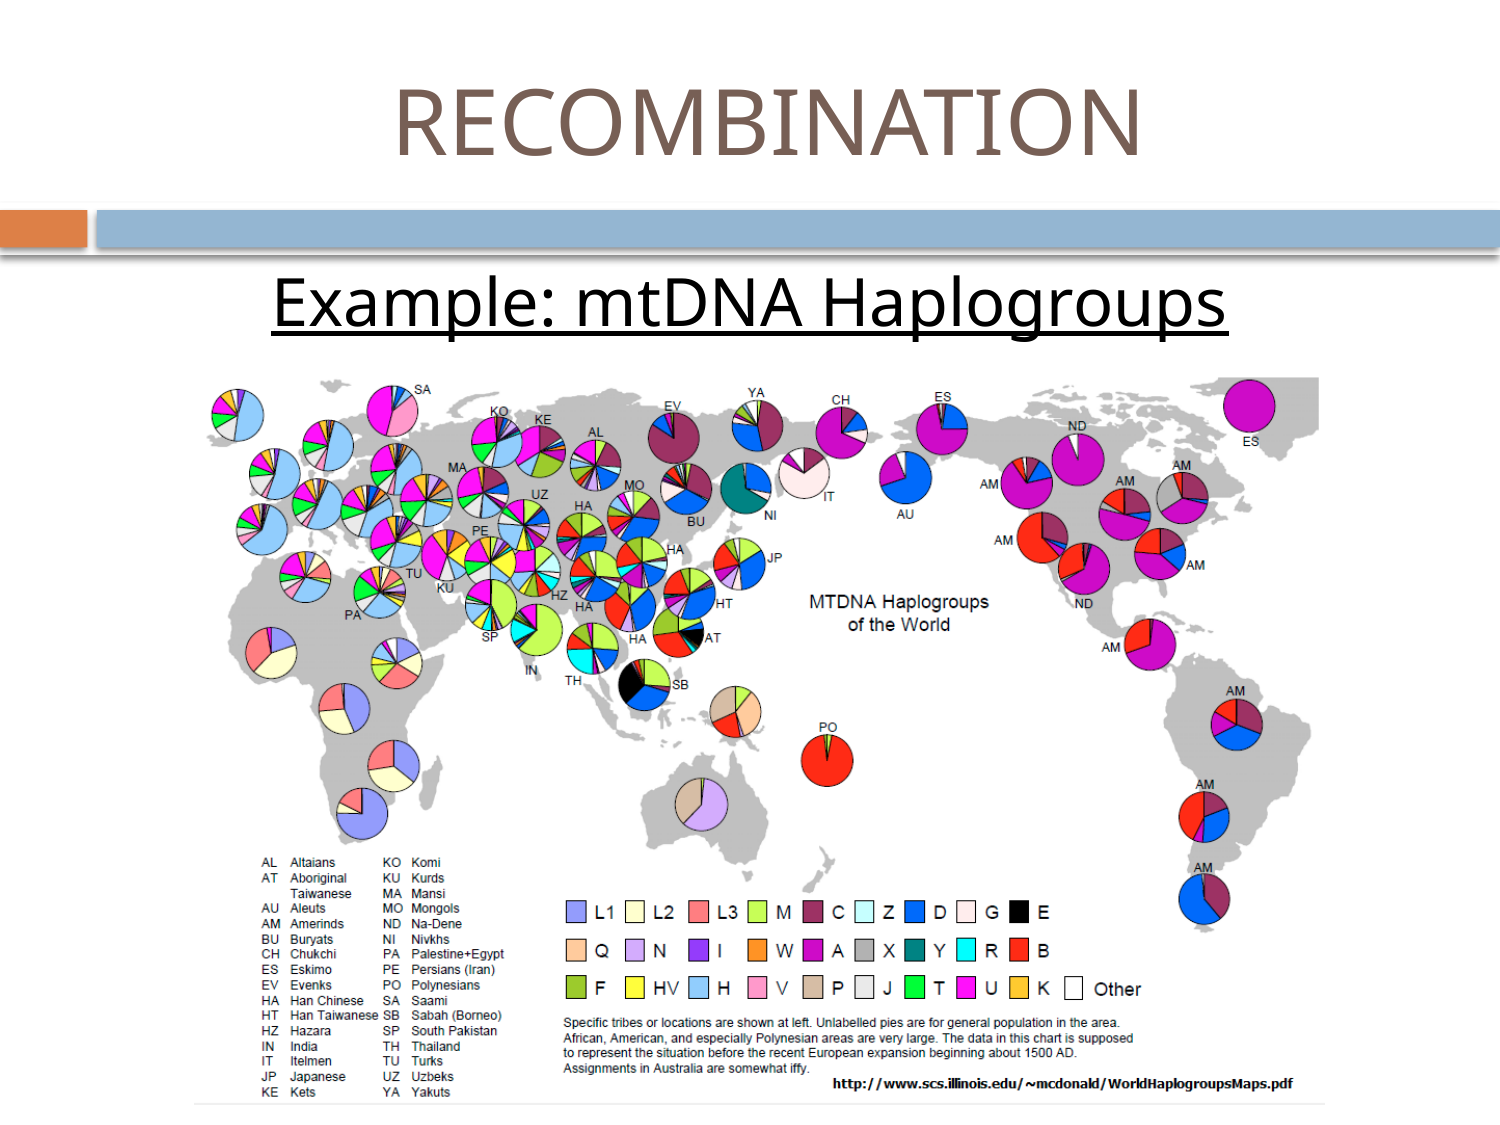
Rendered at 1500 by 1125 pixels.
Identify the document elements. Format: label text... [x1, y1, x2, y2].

title RECOMBINATION [100, 37, 1438, 200]
list Example: mtDNA Haplogroups [24, 252, 1475, 1098]
picture [194, 364, 1326, 1105]
